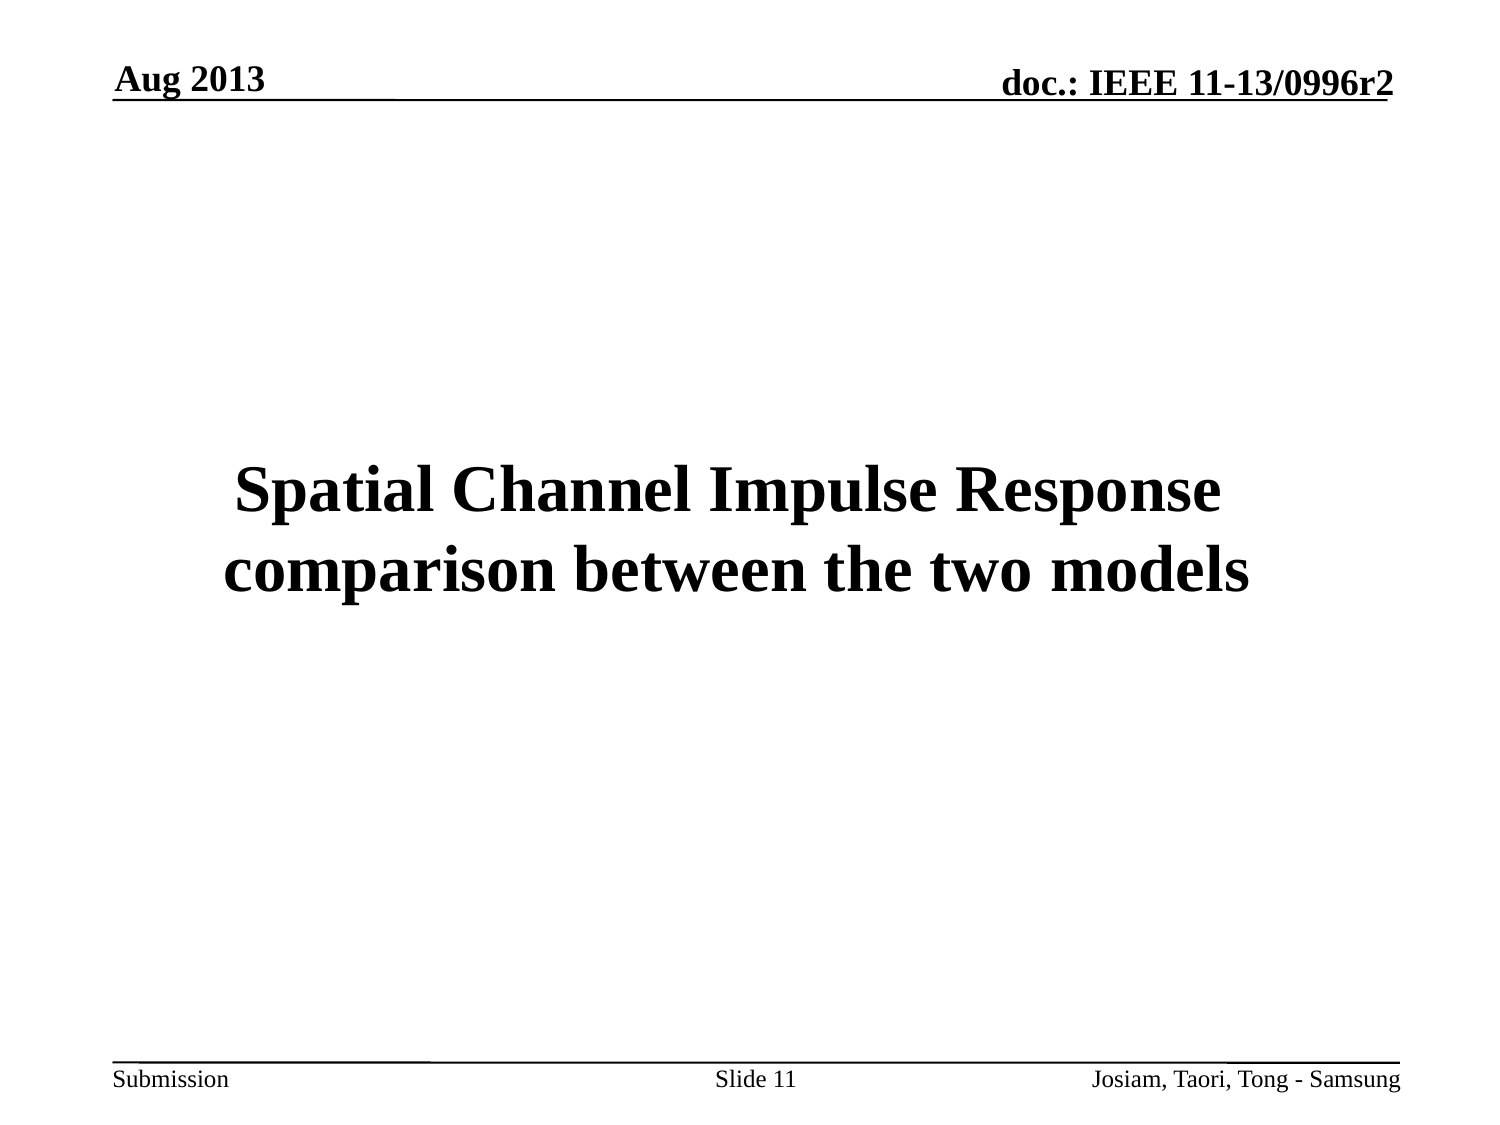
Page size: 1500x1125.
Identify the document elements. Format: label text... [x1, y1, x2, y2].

title Spatial Channel Impulse Response comparison between the two models [99, 437, 1375, 613]
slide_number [114, 54, 493, 100]
footer Josiam, Taori, Tong - Samsung [878, 1061, 1402, 1093]
slide_number Slide 11 [712, 1061, 800, 1123]
